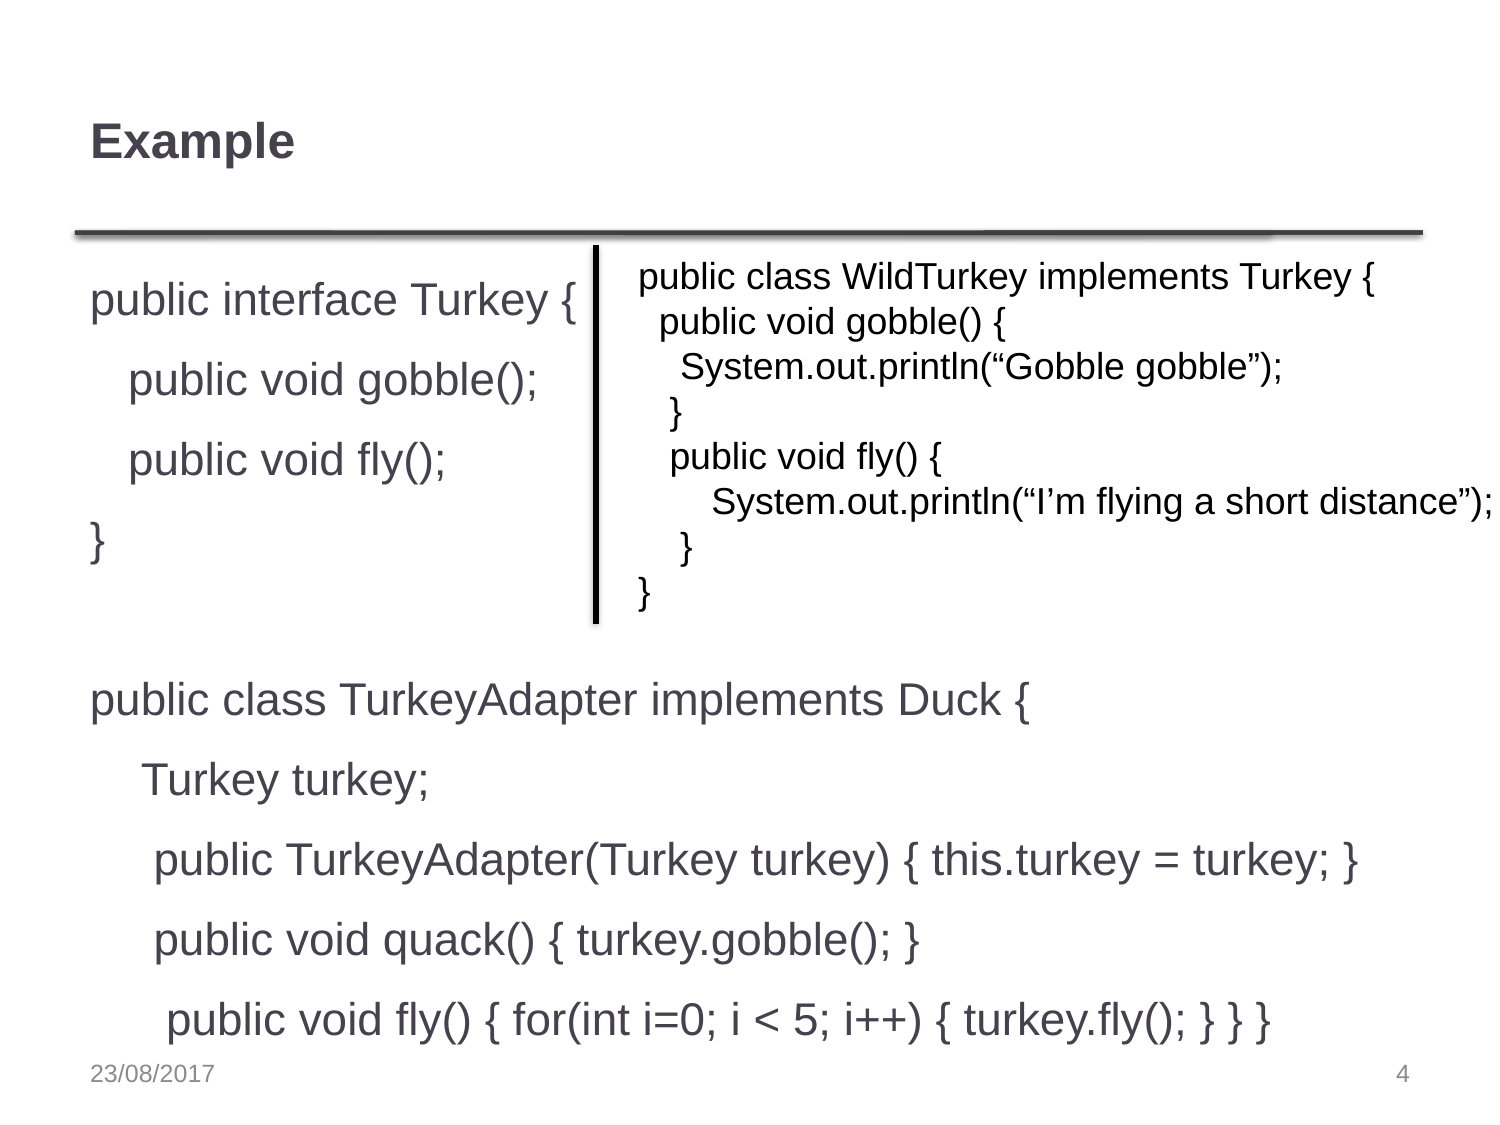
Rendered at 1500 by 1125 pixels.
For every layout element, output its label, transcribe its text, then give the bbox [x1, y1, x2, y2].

title Example [74, 44, 1272, 233]
text_box public class WildTurkey implements Turkey { public void gobble() { System.out.println(“Gobble gobble”); } public void fly() { System.out.println(“I’m flying a short distance”); } } [623, 244, 1500, 620]
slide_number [75, 1042, 425, 1103]
slide_number 4 [1074, 1042, 1425, 1103]
list public interface Turkey { public void gobble(); public void fly(); } public class TurkeyAdapter implements Duck { Turkey turkey; public TurkeyAdapter(Turkey turkey) { this.turkey = turkey; } public void quack() { turkey.gobble(); } public void fly() { for(int i=0; i < 5; i++) { turkey.fly(); } } } [75, 262, 1500, 959]
